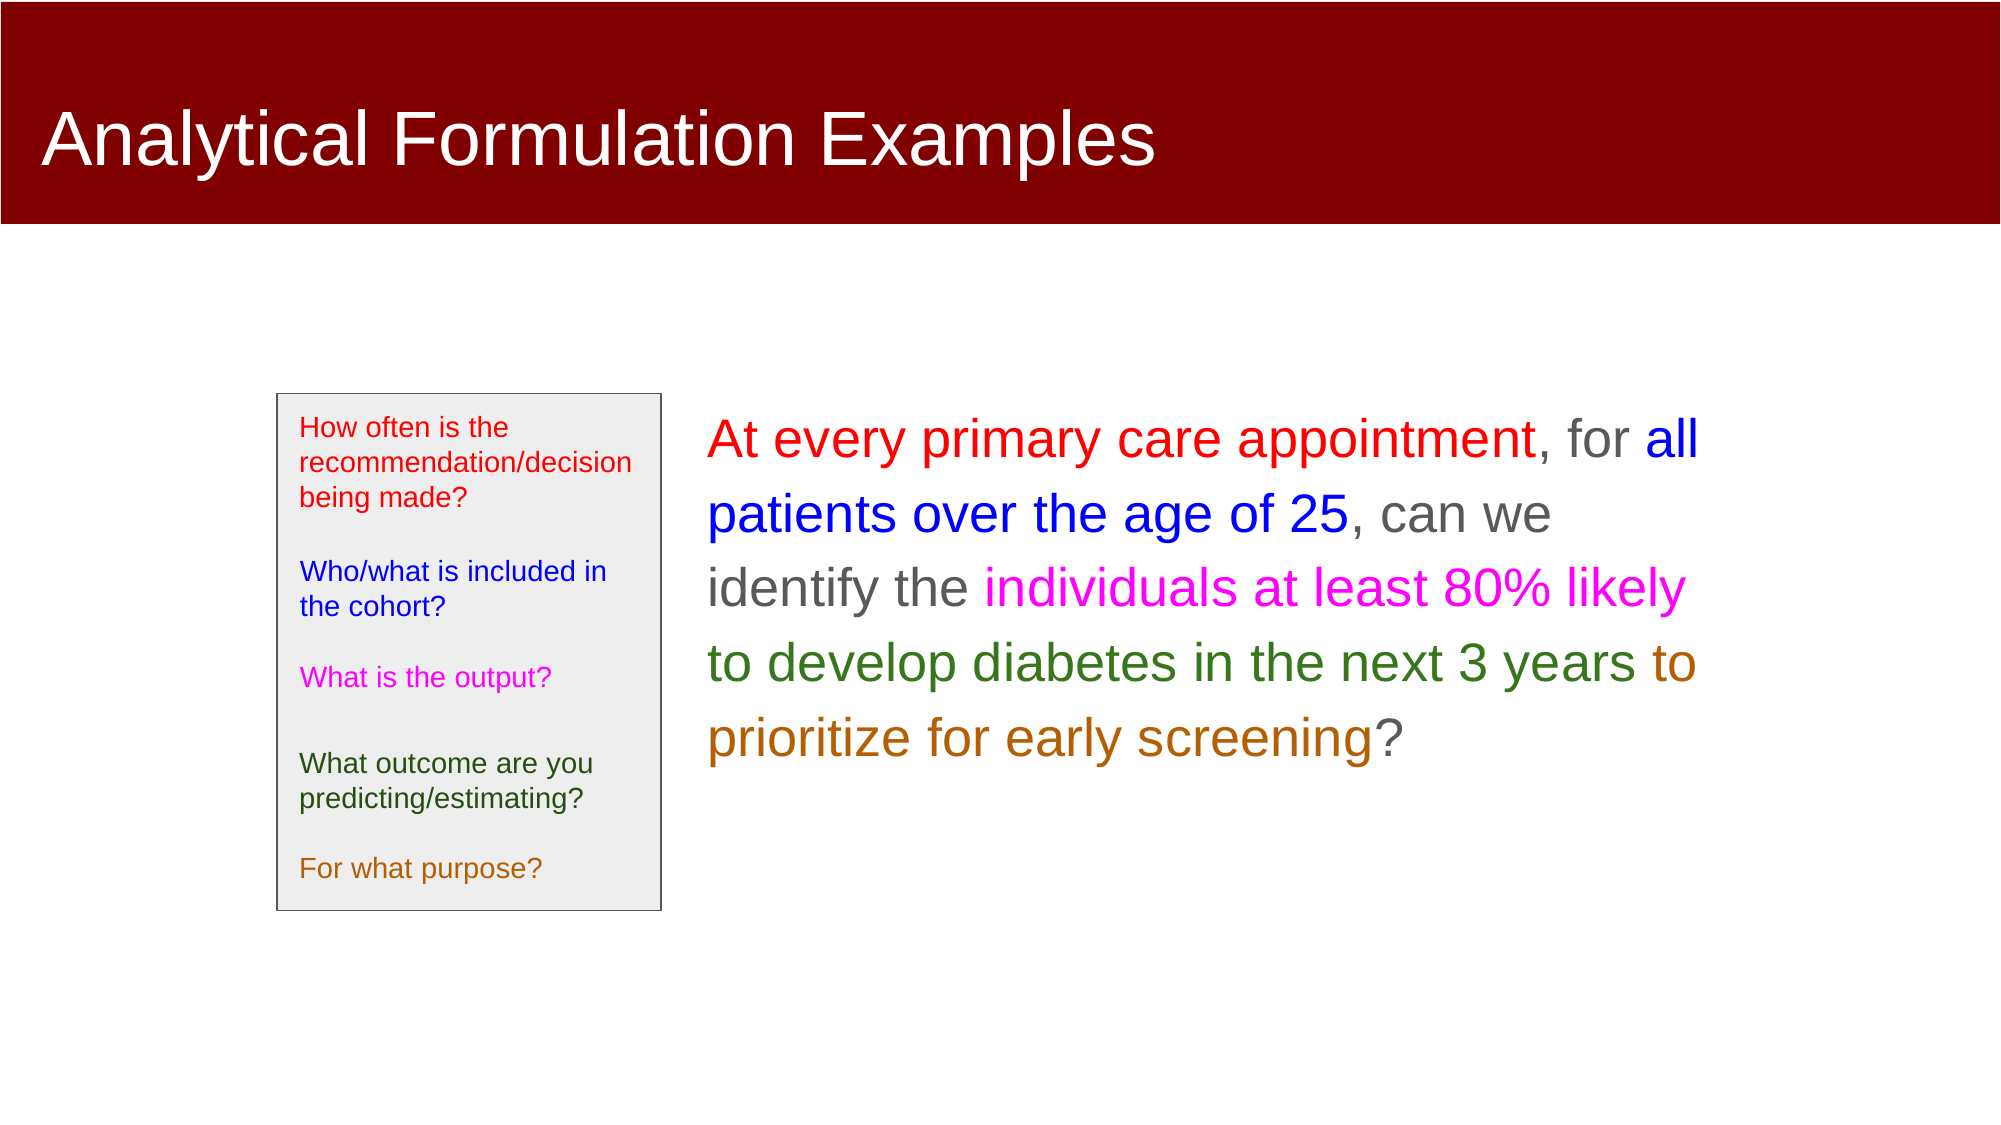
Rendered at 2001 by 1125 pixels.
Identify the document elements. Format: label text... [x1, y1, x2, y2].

list At every primary care appointment, for all patients over the age of 25, can we identify the individuals at least 80% likely to develop diabetes in the next 3 years to prioritize for early screening? [692, 378, 1742, 939]
text_box [276, 393, 662, 911]
text_box Who/what is included in the cohort? [284, 537, 655, 636]
text_box How often is the recommendation/decision being made? [284, 393, 655, 492]
text_box What is the output? [284, 643, 655, 729]
text_box What outcome are you predicting/estimating? For what purpose? [284, 729, 655, 911]
title Analytical Formulation Examples [21, 68, 1886, 194]
